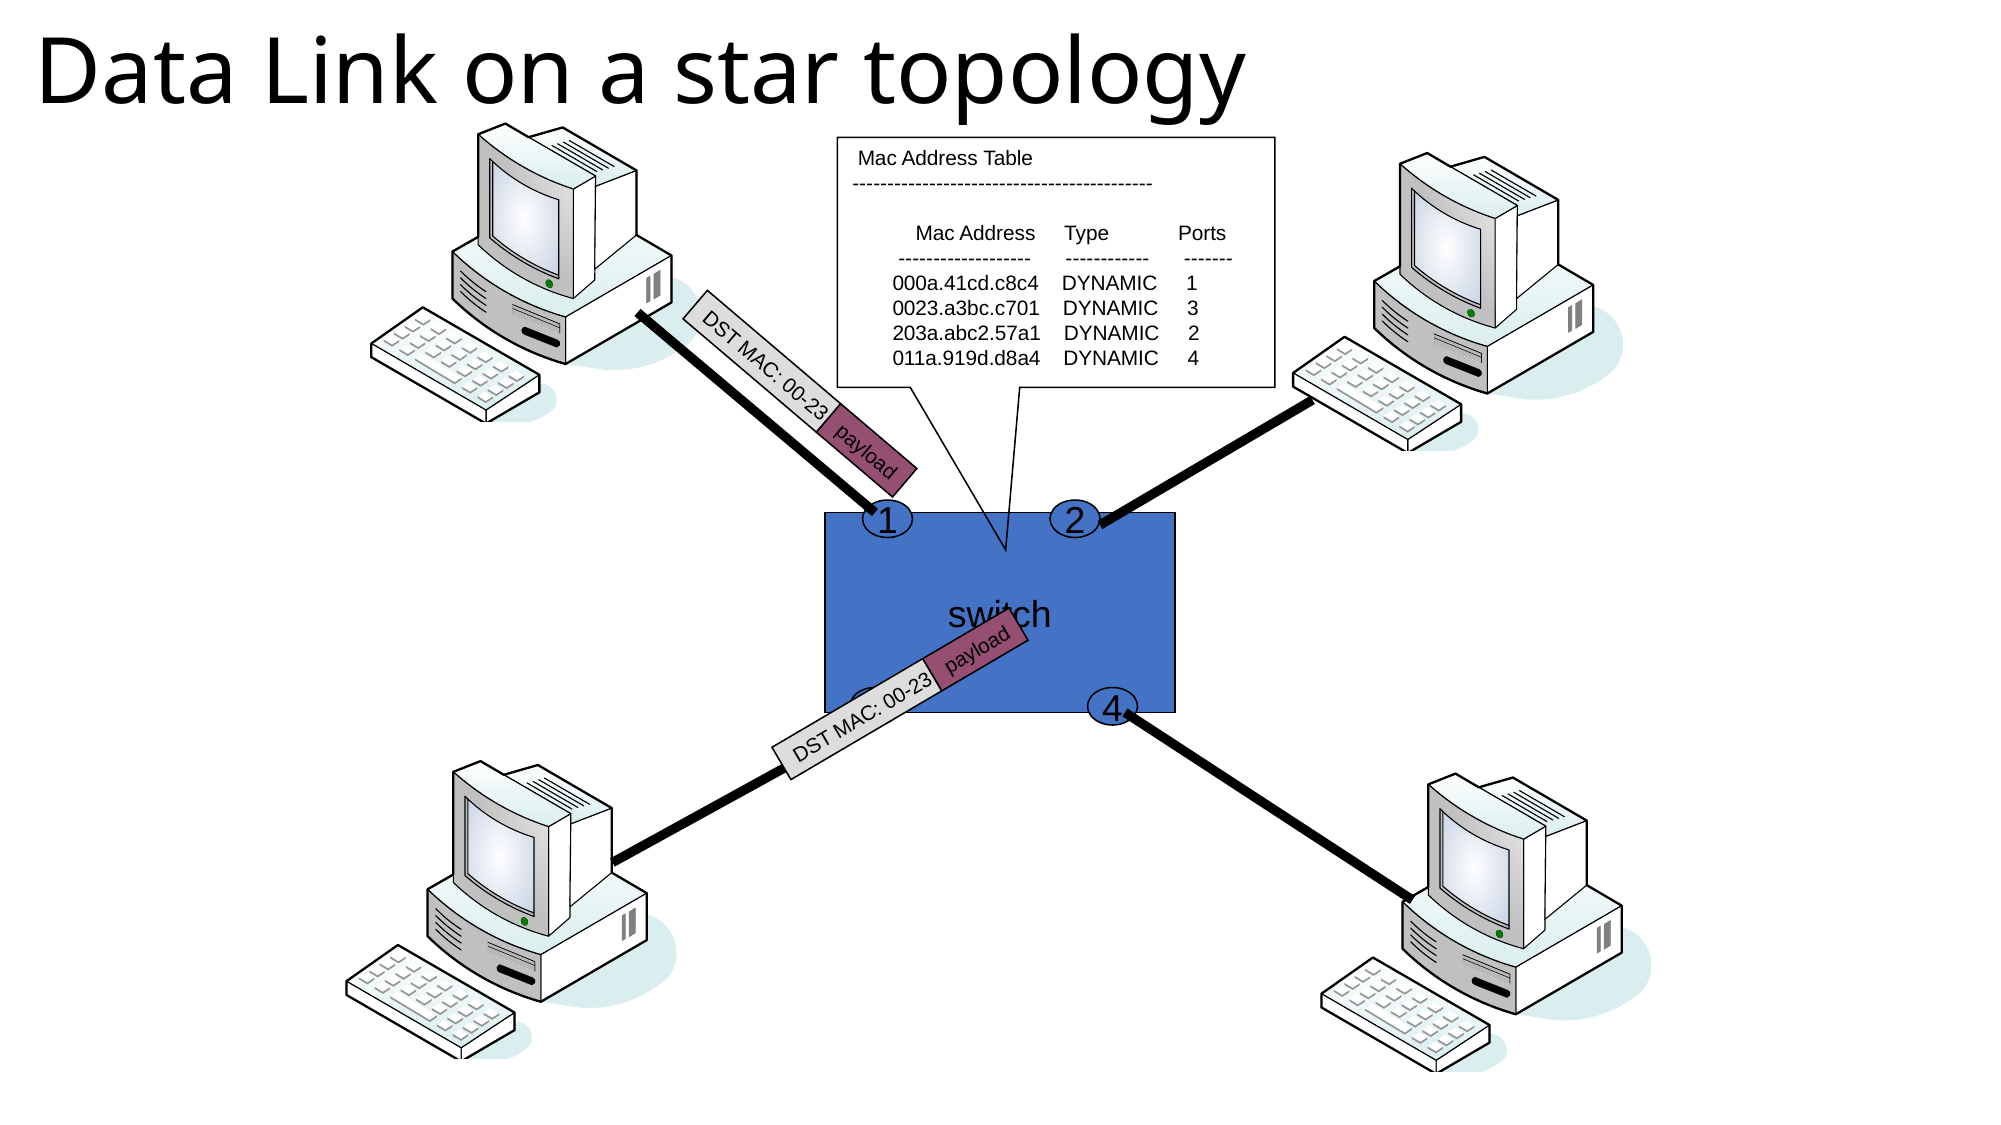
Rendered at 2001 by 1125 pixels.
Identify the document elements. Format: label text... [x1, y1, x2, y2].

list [299, 62, 713, 421]
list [1221, 91, 1635, 451]
text_box [925, 378, 1221, 550]
text_box Mac Address Table ------------------------------------------- Mac Address Type Ports ------------------- ------------ ------- 000a.41cd.c8c4 DYNAMIC 1 0023.a3bc.c701 DYNAMIC 3 203a.abc2.57a1 DYNAMIC 2 011a.919d.d8a4 DYNAMIC 4 [837, 168, 1221, 378]
title Data Link on a star topology [19, 0, 1815, 168]
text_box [762, 674, 1038, 713]
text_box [662, 374, 938, 413]
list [274, 699, 688, 1059]
text_box 4 [1087, 687, 1138, 726]
text_box switch [825, 512, 1175, 713]
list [1249, 712, 1663, 1072]
text_box 2 [1050, 500, 1101, 538]
text_box 1 [862, 500, 913, 538]
